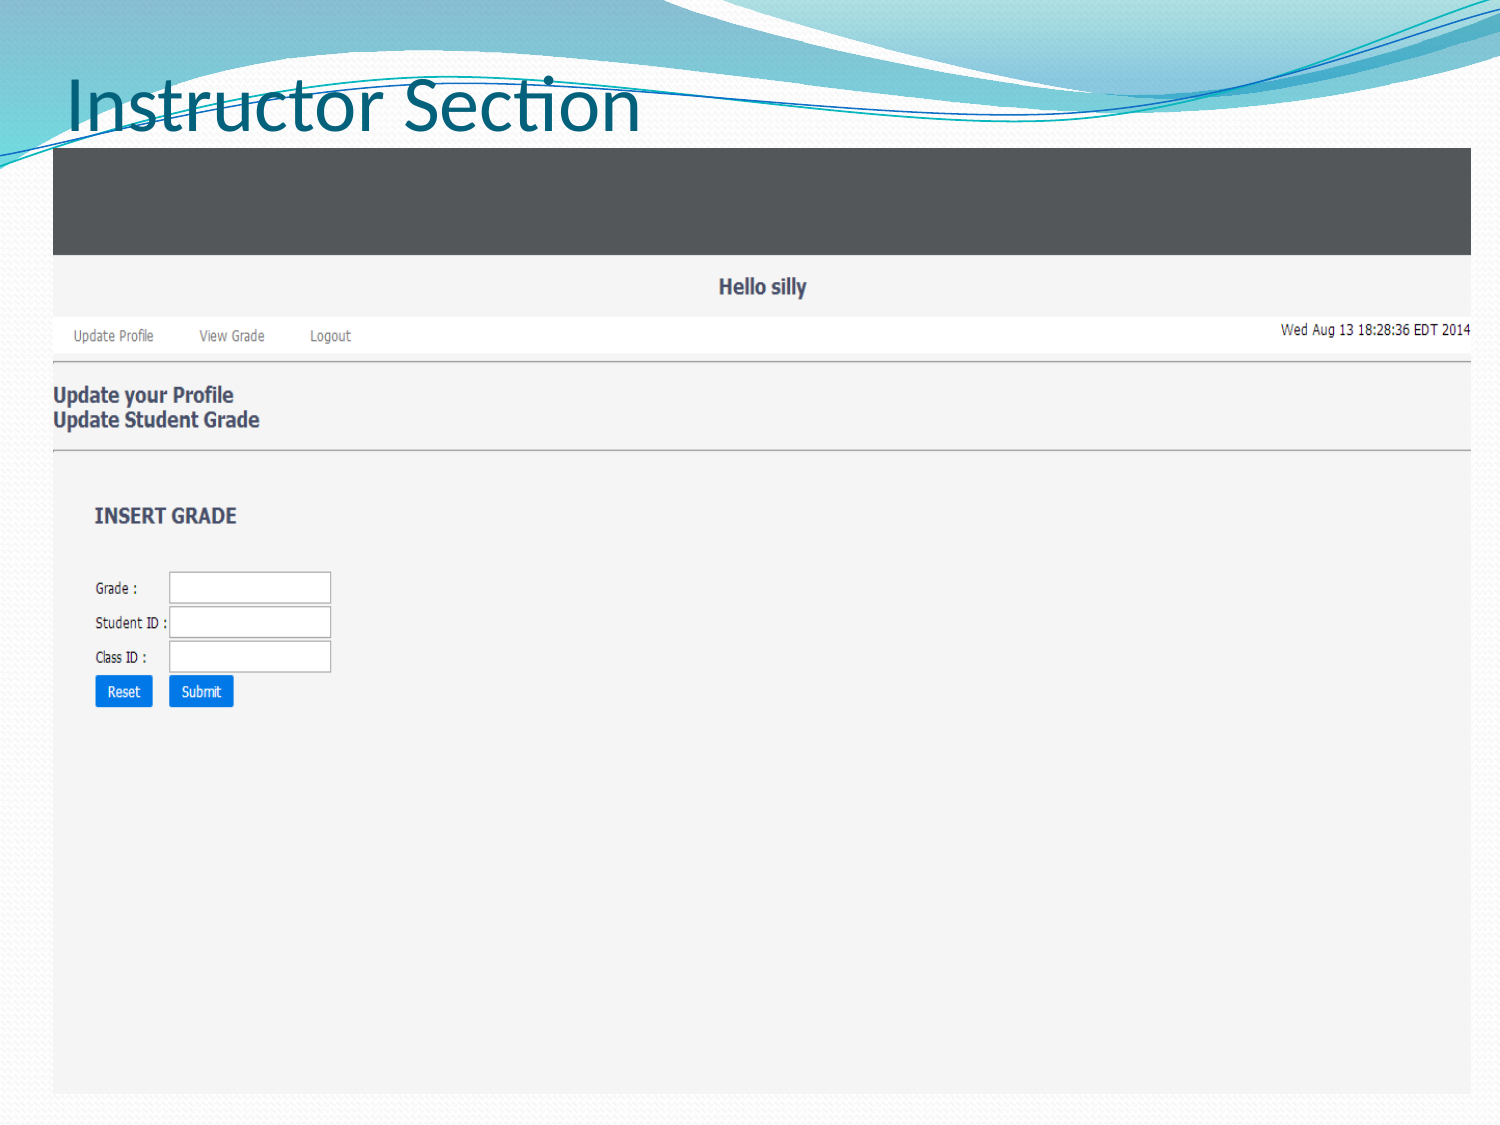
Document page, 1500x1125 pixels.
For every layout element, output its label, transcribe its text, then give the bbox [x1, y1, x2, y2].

title Instructor Section [64, 42, 1415, 148]
picture [52, 148, 1471, 1095]
